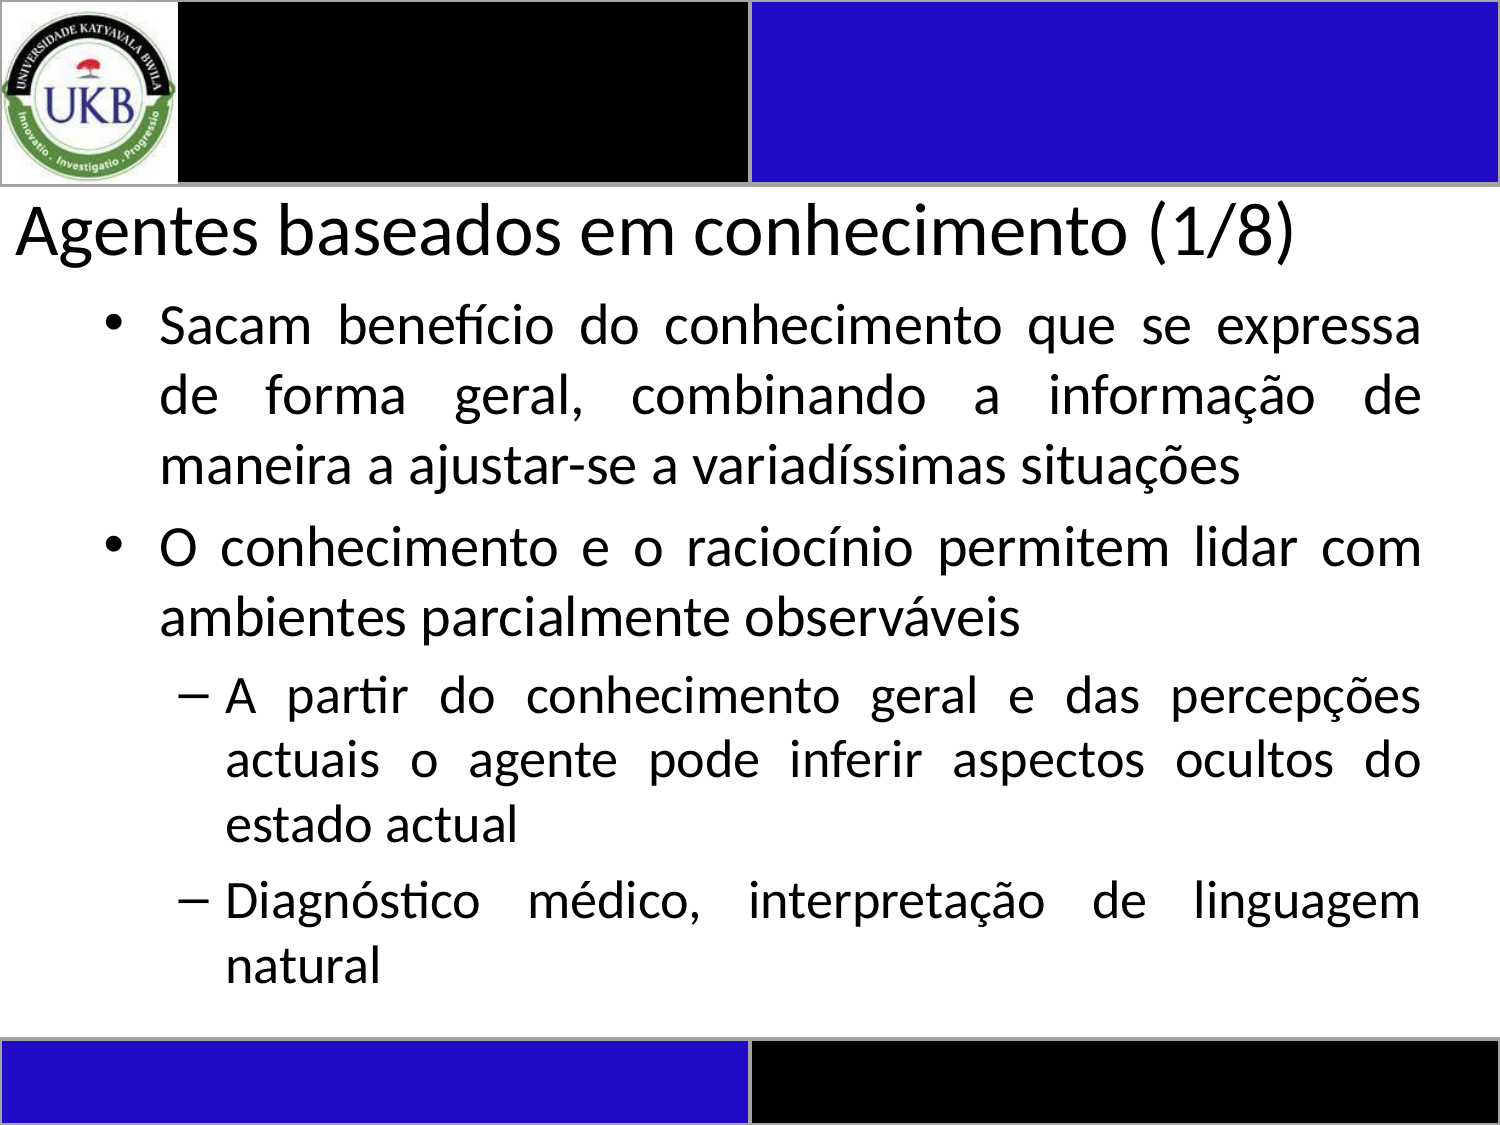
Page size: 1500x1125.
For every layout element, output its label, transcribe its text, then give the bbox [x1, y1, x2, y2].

list Sacam benefício do conhecimento que se expressa de forma geral, combinando a informação de maneira a ajustar-se a variadíssimas situações O conhecimento e o raciocínio permitem lidar com ambientes parcialmente observáveis A partir do conhecimento geral e das percepções actuais o agente pode inferir aspectos ocultos do estado actual Diagnóstico médico, interpretação de linguagem natural [88, 278, 1439, 1036]
title Agentes baseados em conhecimento (1/8) [0, 184, 1500, 268]
picture [2, 2, 178, 184]
